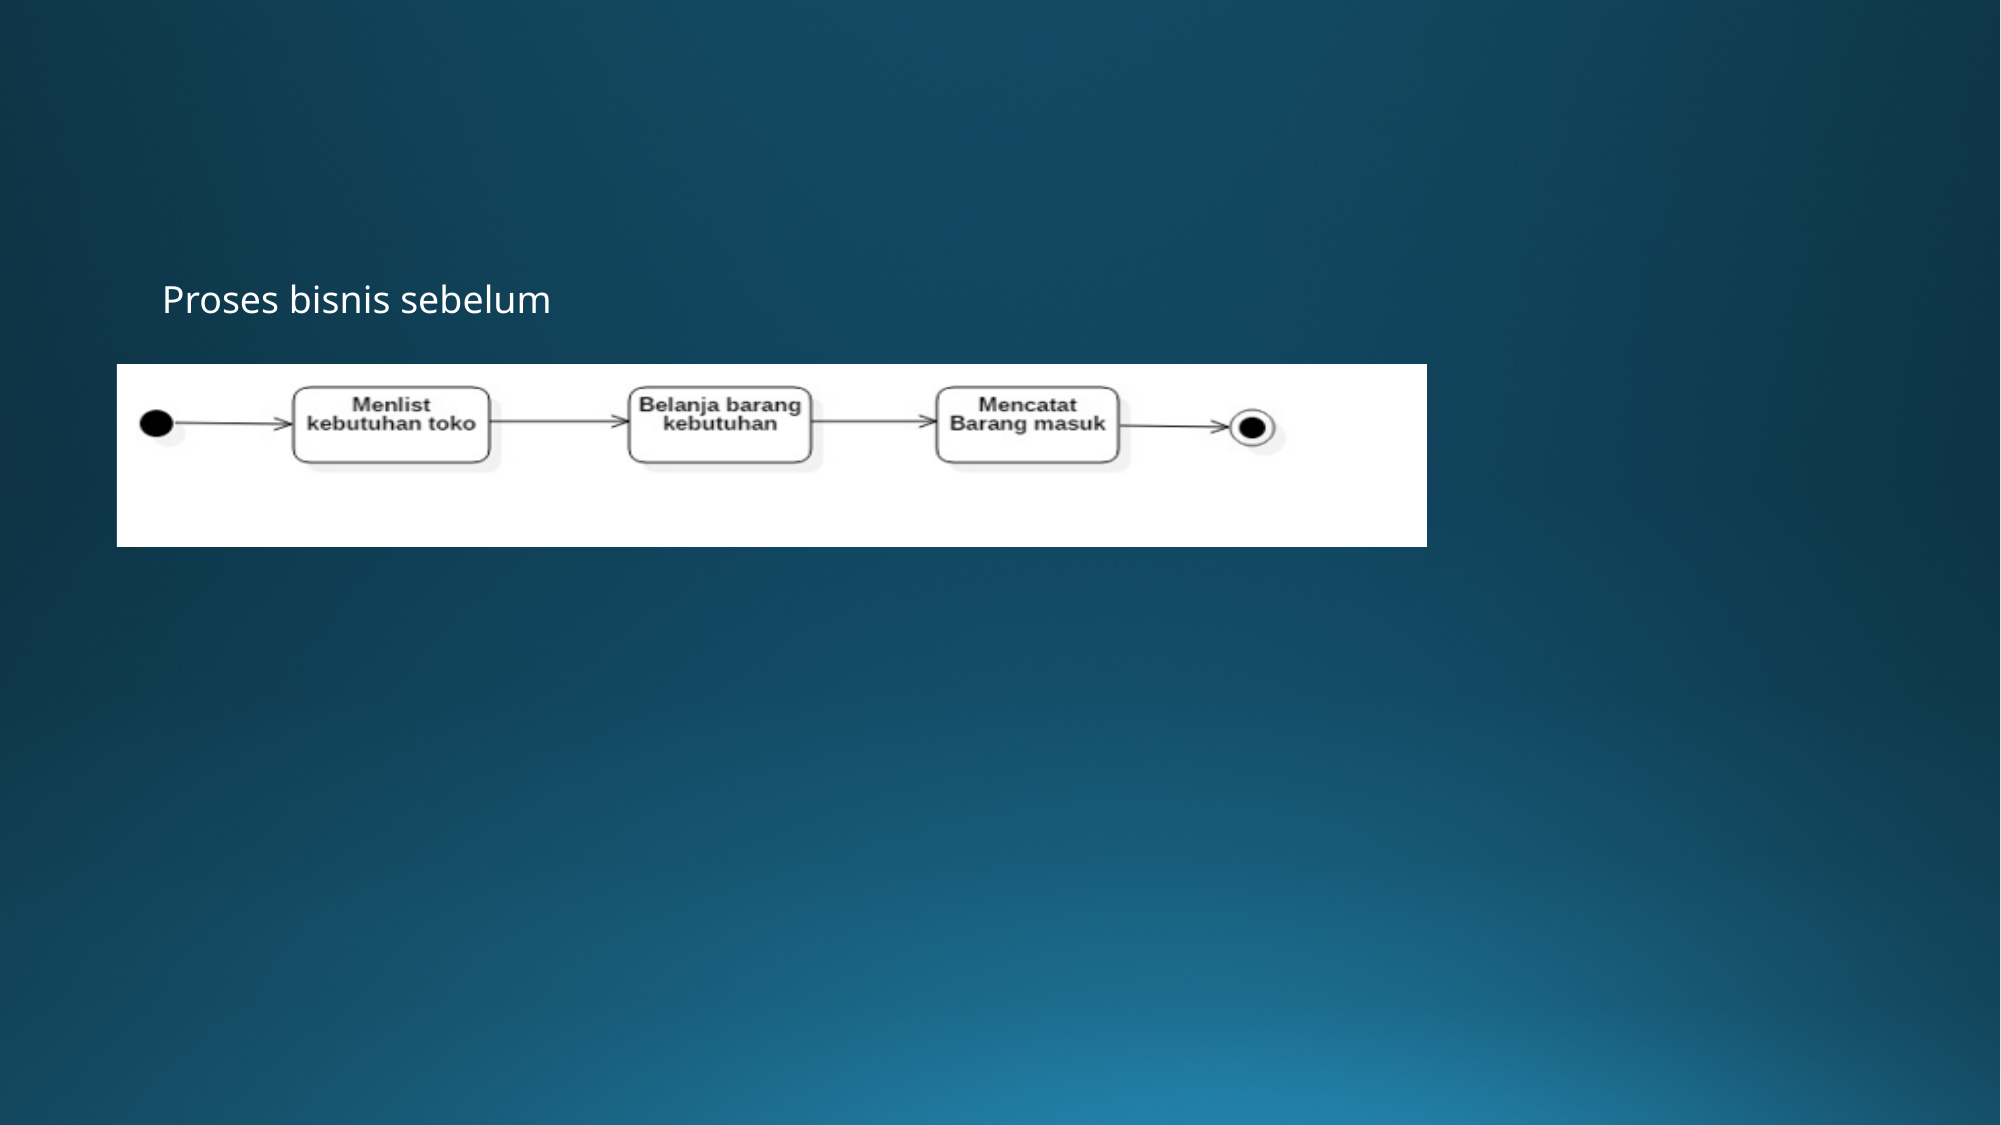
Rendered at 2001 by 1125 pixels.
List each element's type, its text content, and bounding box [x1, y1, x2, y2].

picture [0, 0, 2001, 1125]
text_box Proses bisnis sebelum [116, 267, 598, 330]
